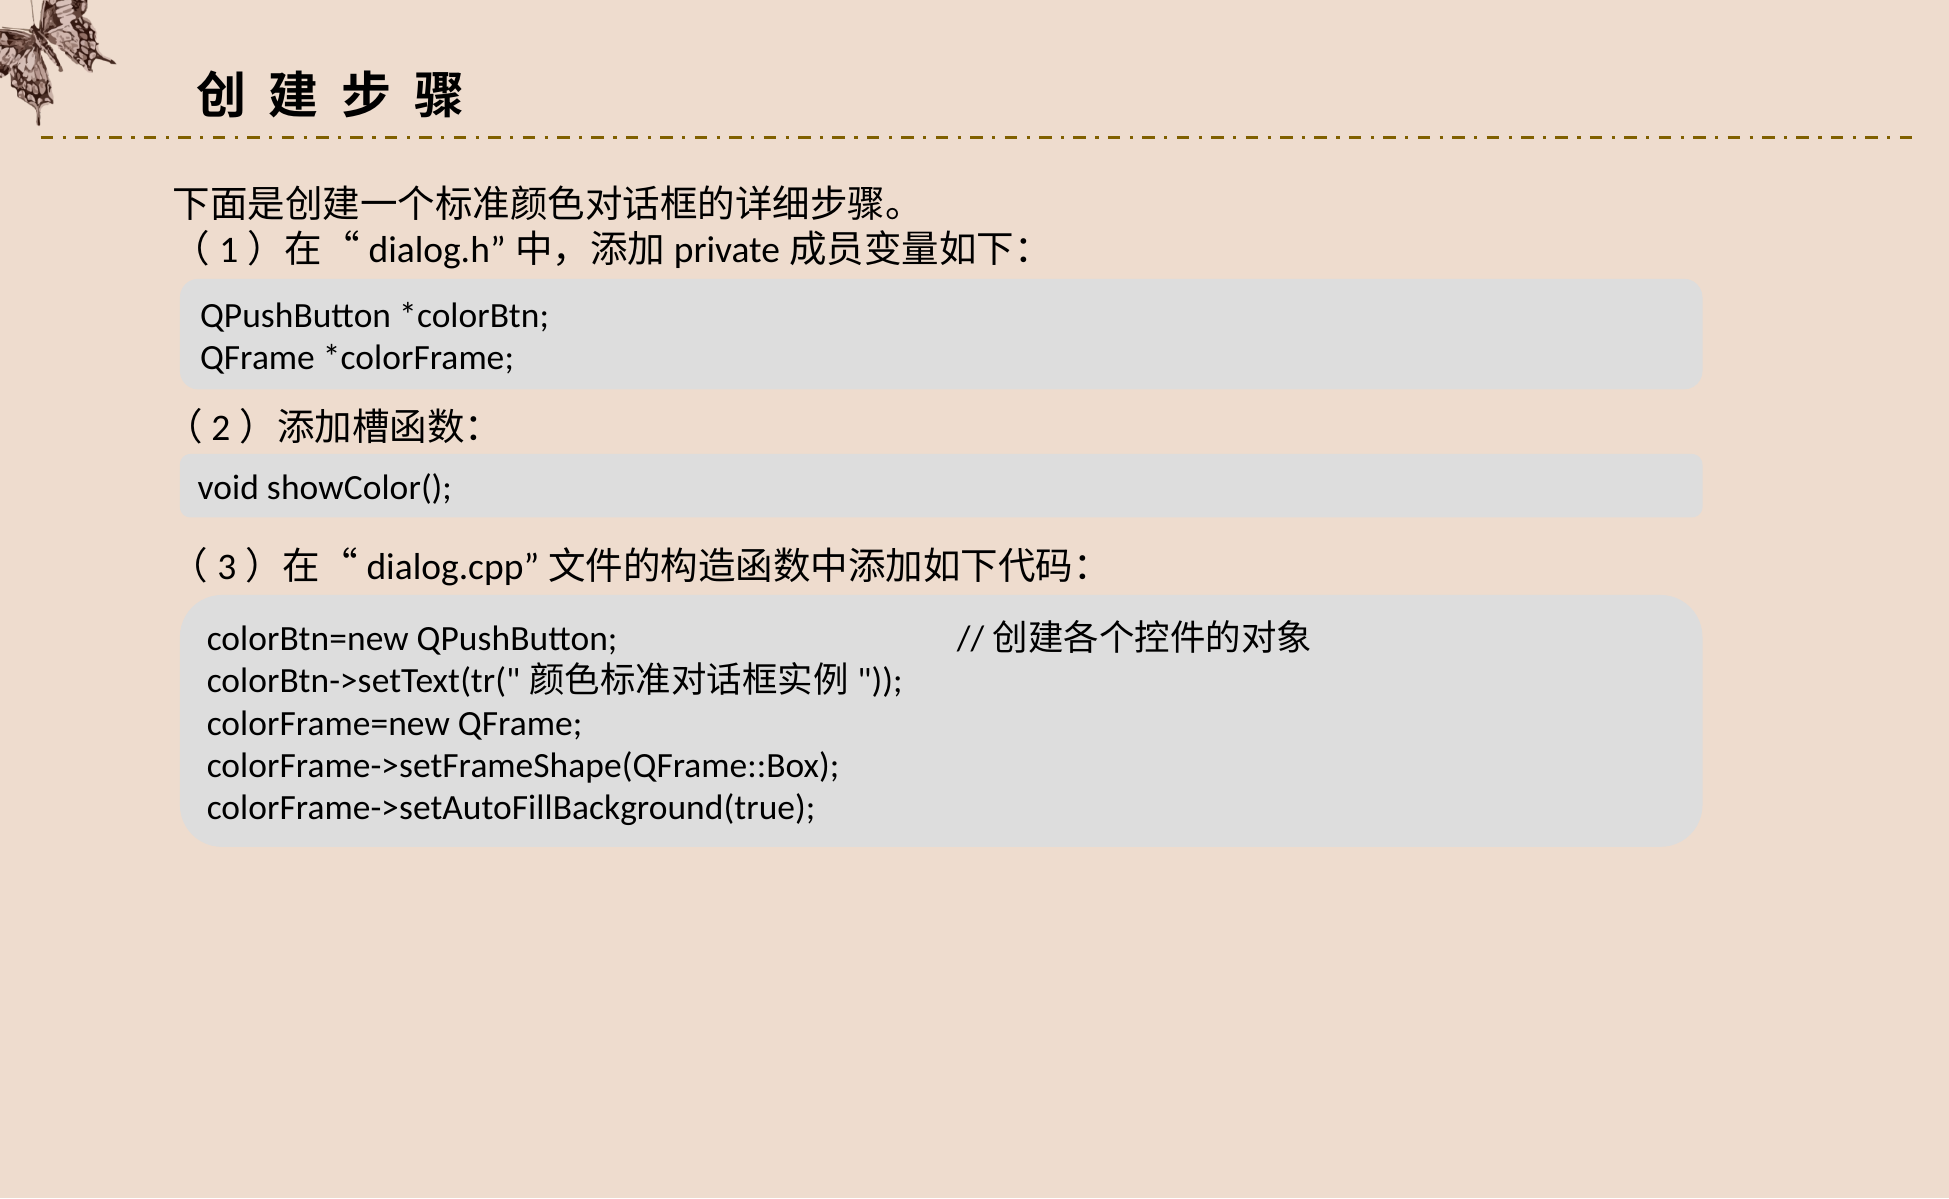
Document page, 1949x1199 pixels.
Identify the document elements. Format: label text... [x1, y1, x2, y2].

picture [0, 0, 142, 138]
text_box 创 建 步 骤 [181, 55, 479, 131]
text_box QPushButton *colorBtn; QFrame *colorFrame; [179, 278, 1703, 390]
text_box void showColor(); [179, 453, 1703, 518]
text_box （3）在“dialog.cpp”文件的构造函数中添加如下代码： [155, 534, 1126, 594]
text_box （2）添加槽函数： [150, 395, 517, 456]
text_box colorBtn=new QPushButton; //创建各个控件的对象 colorBtn->setText(tr("颜色标准对话框实例")); colorFrame=new QFrame; colorFrame->setFrameShape(QFrame::Box); colorFrame->setAutoFillBackground(true); [179, 594, 1703, 847]
text_box 下面是创建一个标准颜色对话框的详细步骤。 （1）在“dialog.h”中，添加private成员变量如下： [158, 172, 1133, 278]
